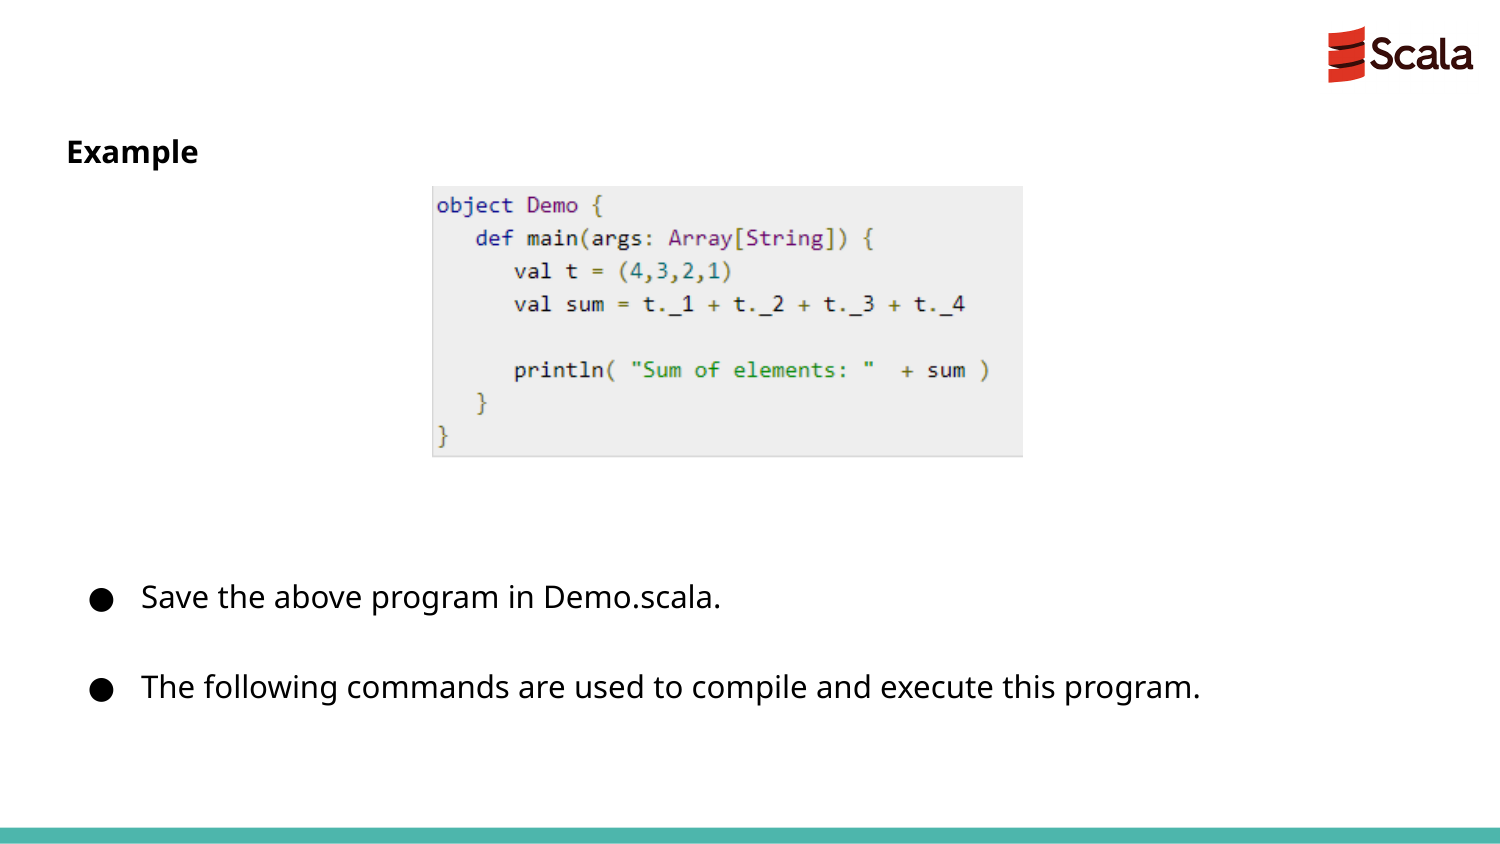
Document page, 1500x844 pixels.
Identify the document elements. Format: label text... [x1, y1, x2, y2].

list Example Save the above program in Demo.scala. The following commands are used to compile and execute this program. [51, 93, 1449, 750]
picture [1319, 20, 1479, 94]
picture [432, 185, 1024, 459]
